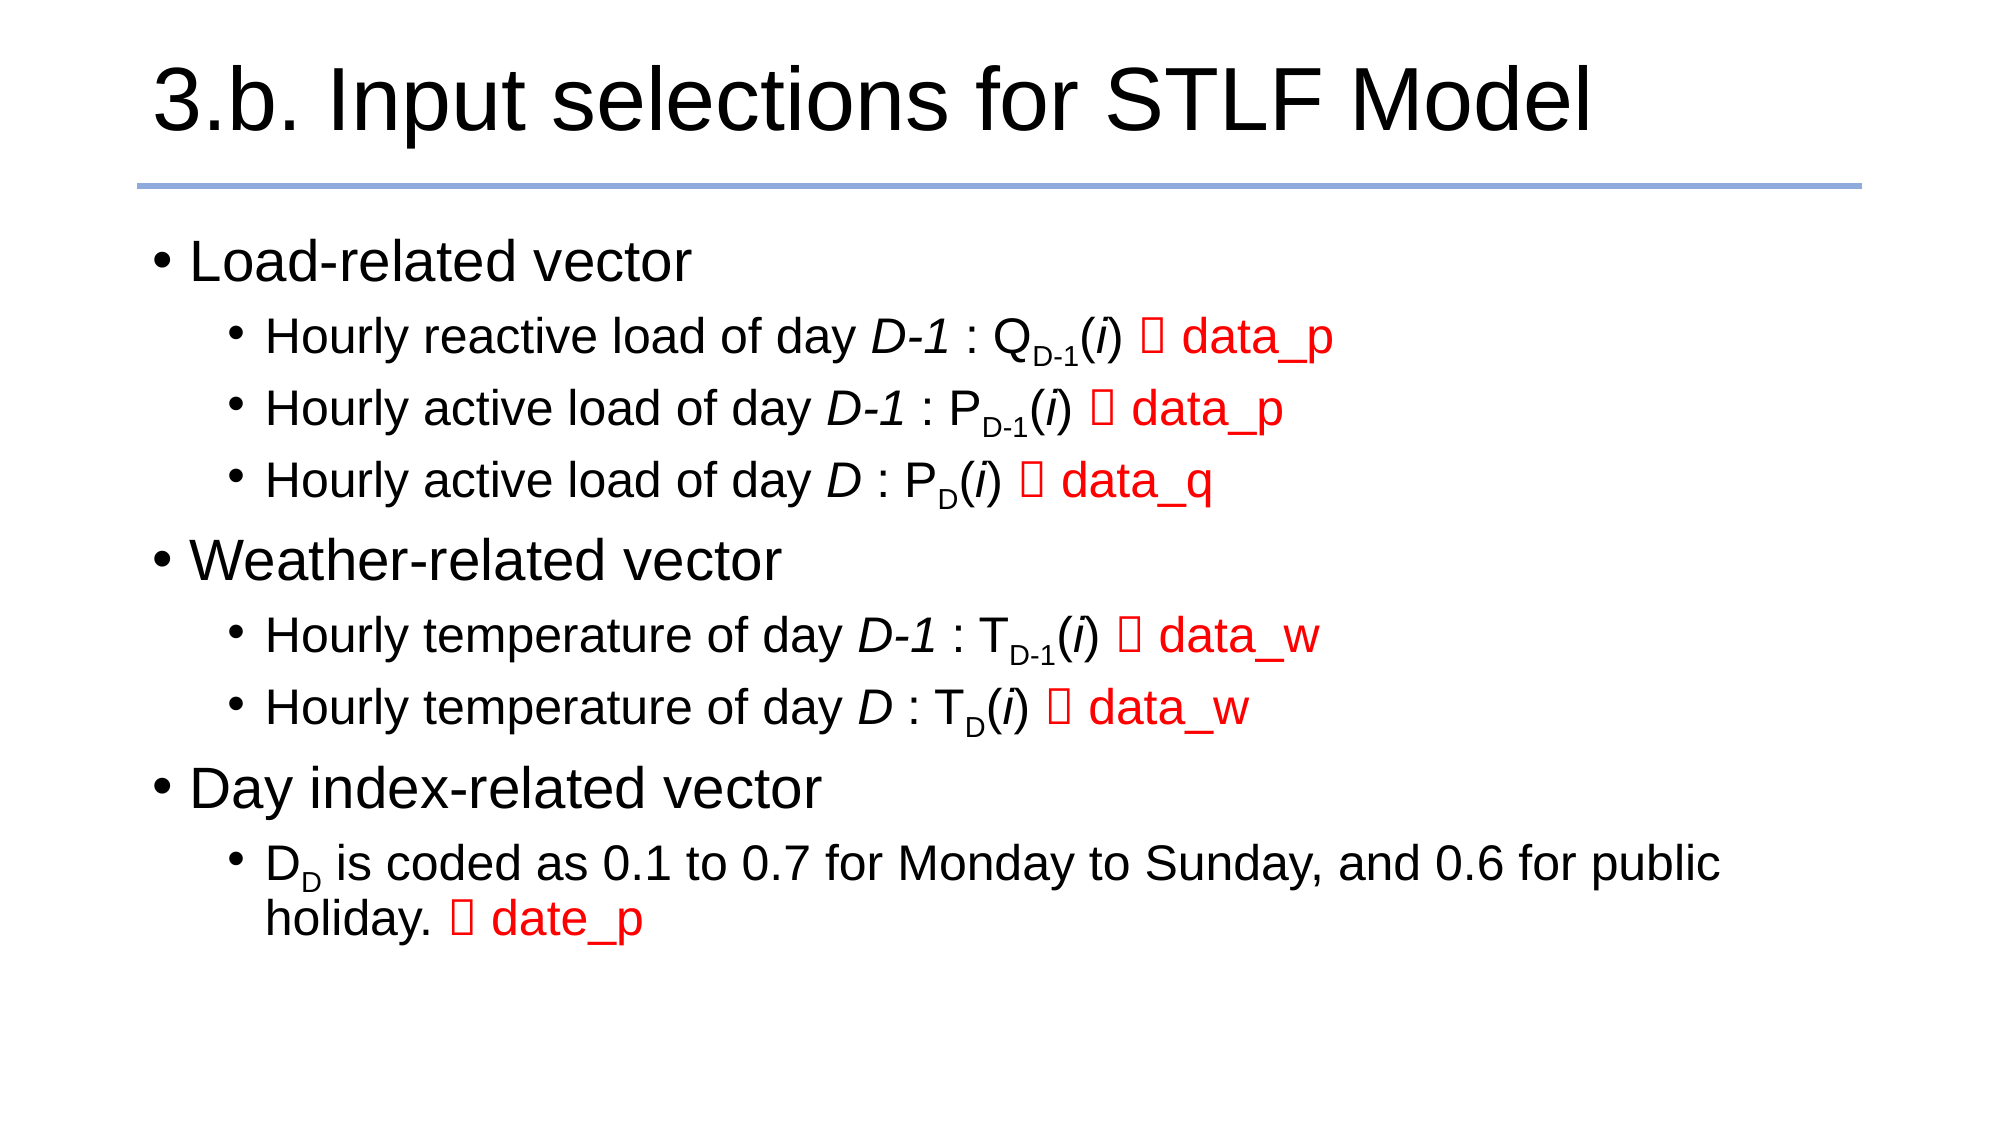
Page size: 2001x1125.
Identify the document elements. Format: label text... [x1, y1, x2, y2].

title 3.b. Input selections for STLF Model [137, 44, 1863, 158]
list Load-related vector Hourly reactive load of day D-1 : QD-1(i)  data_p Hourly active load of day D-1 : PD-1(i)  data_p Hourly active load of day D : PD(i)  data_q Weather-related vector Hourly temperature of day D-1 : TD-1(i)  data_w Hourly temperature of day D : TD(i)  data_w Day index-related vector DD is coded as 0.1 to 0.7 for Monday to Sunday, and 0.6 for public holiday.  date_p [137, 223, 1863, 1091]
